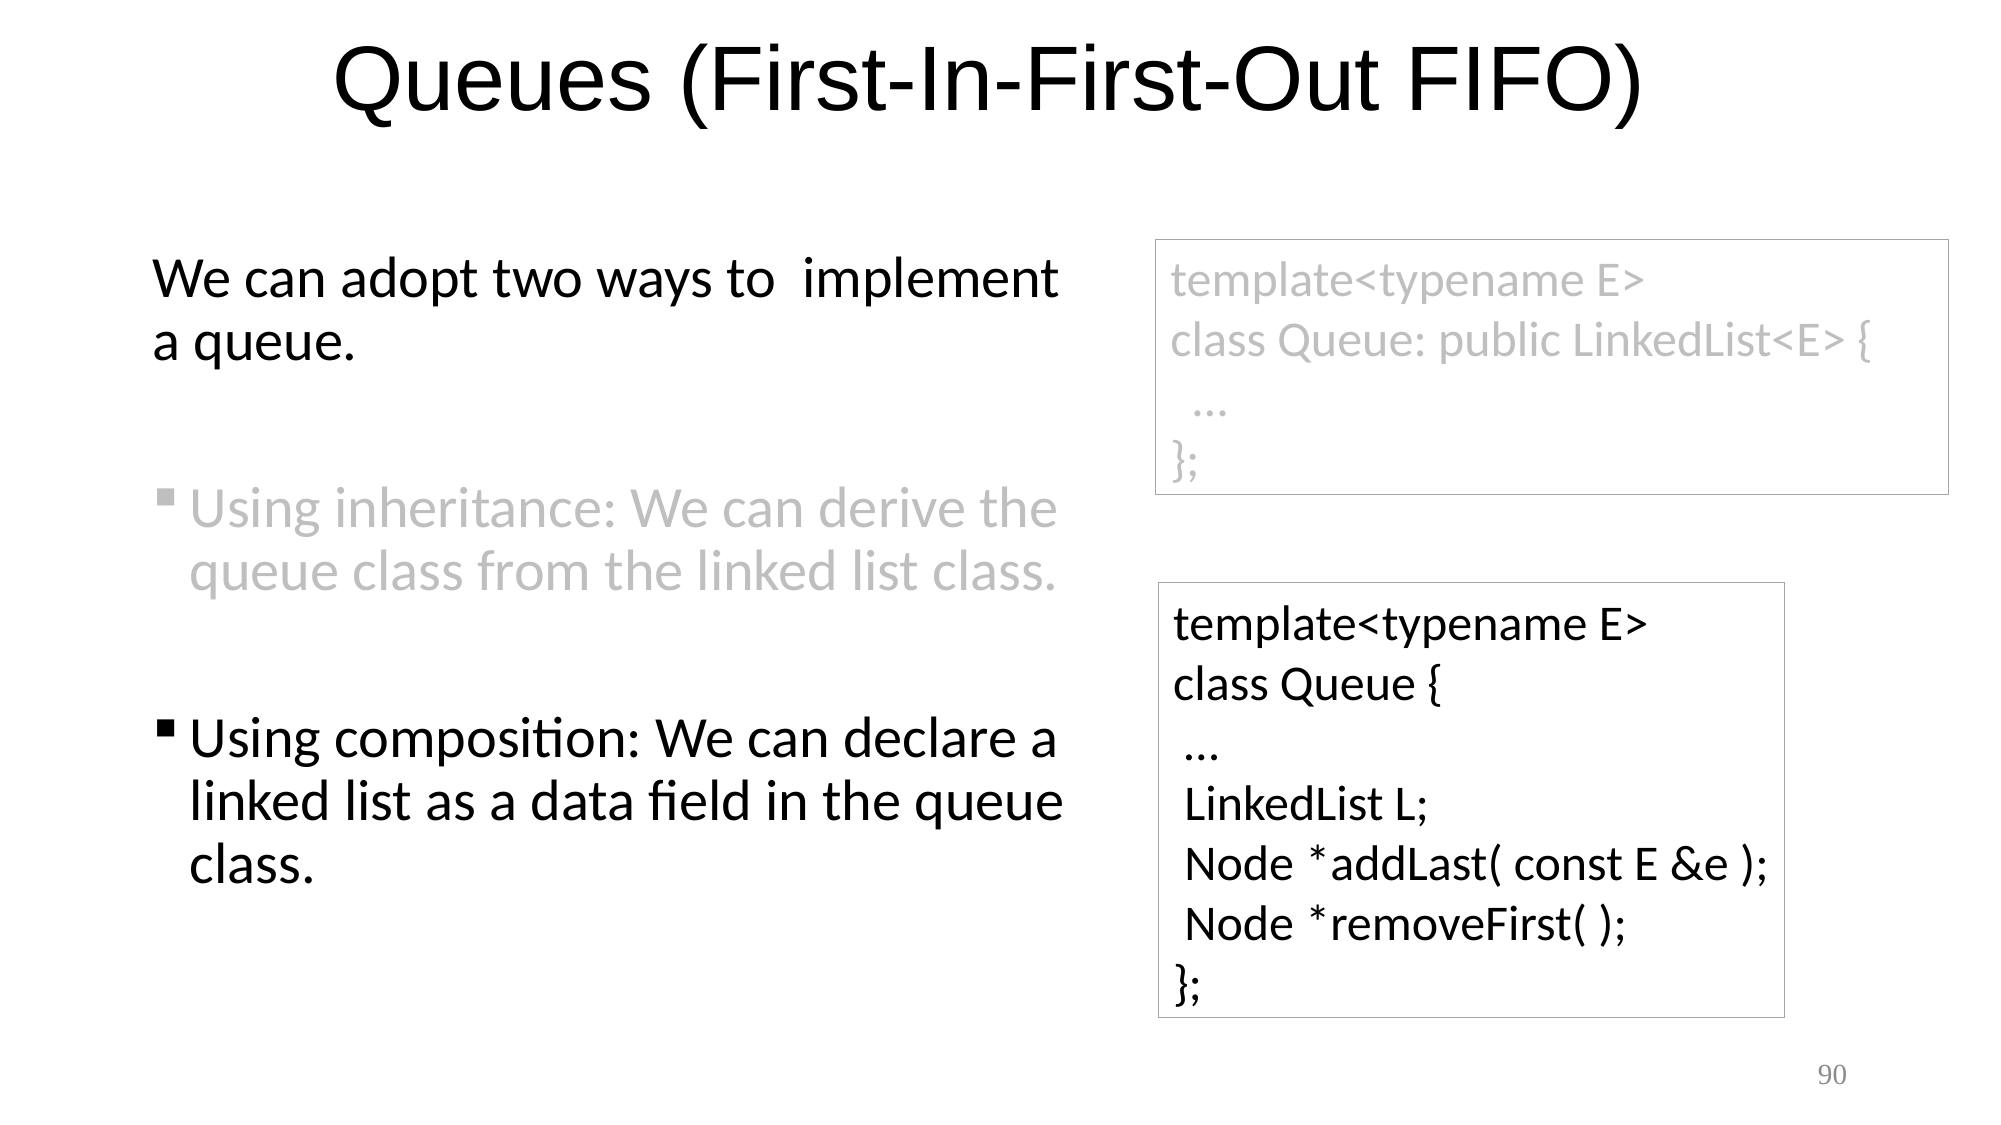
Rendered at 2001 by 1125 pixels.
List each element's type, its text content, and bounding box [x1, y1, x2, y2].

text_box template<typename E> class Queue: public LinkedList<E> { … }; [1155, 239, 1949, 495]
title Queues (First-In-First-Out FIFO) [62, 12, 1917, 150]
text_box template<typename E> class Queue { … LinkedList L; Node *addLast( const E &e ); Node *removeFirst( ); }; [1158, 582, 1785, 1018]
list We can adopt two ways to implement a queue. Using inheritance: We can derive the queue class from the linked list class. Using composition: We can declare a linked list as a data field in the queue class. [137, 239, 1115, 954]
slide_number 90 [1412, 1042, 1863, 1103]
